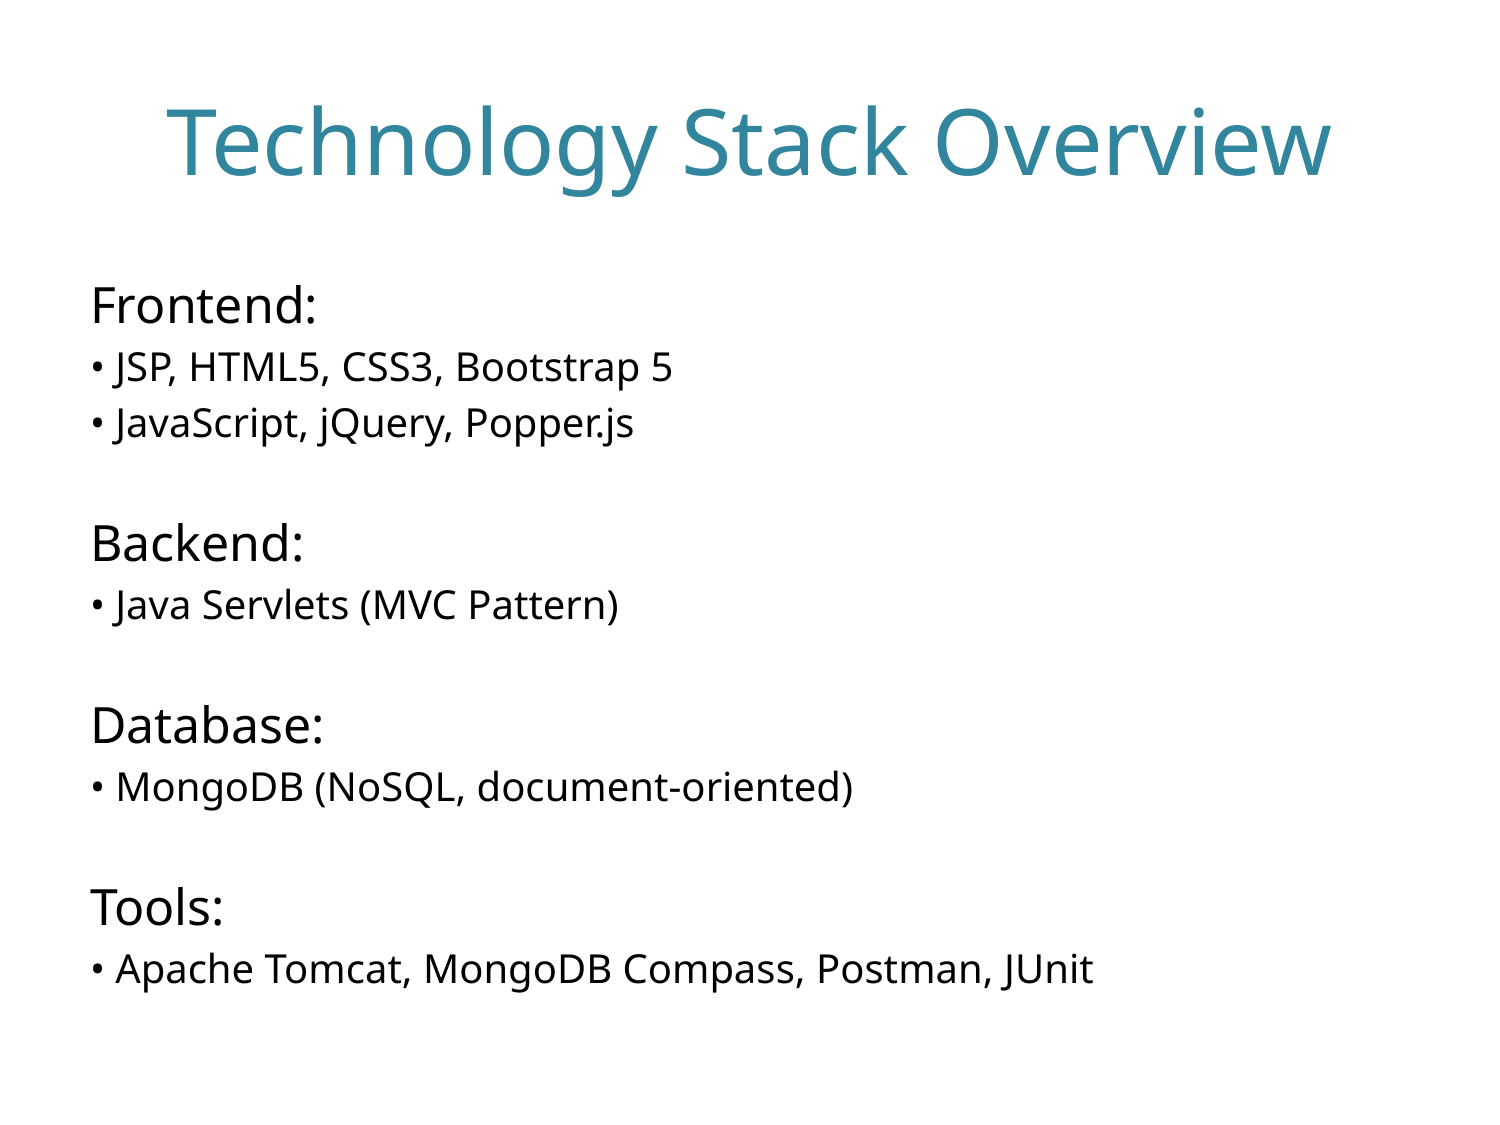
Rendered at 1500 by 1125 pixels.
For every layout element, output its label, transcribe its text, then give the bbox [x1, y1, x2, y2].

title Technology Stack Overview [75, 45, 1425, 233]
list Frontend: • JSP, HTML5, CSS3, Bootstrap 5 • JavaScript, jQuery, Popper.js Backend: • Java Servlets (MVC Pattern) Database: • MongoDB (NoSQL, document-oriented) Tools: • Apache Tomcat, MongoDB Compass, Postman, JUnit [75, 266, 1425, 1009]
